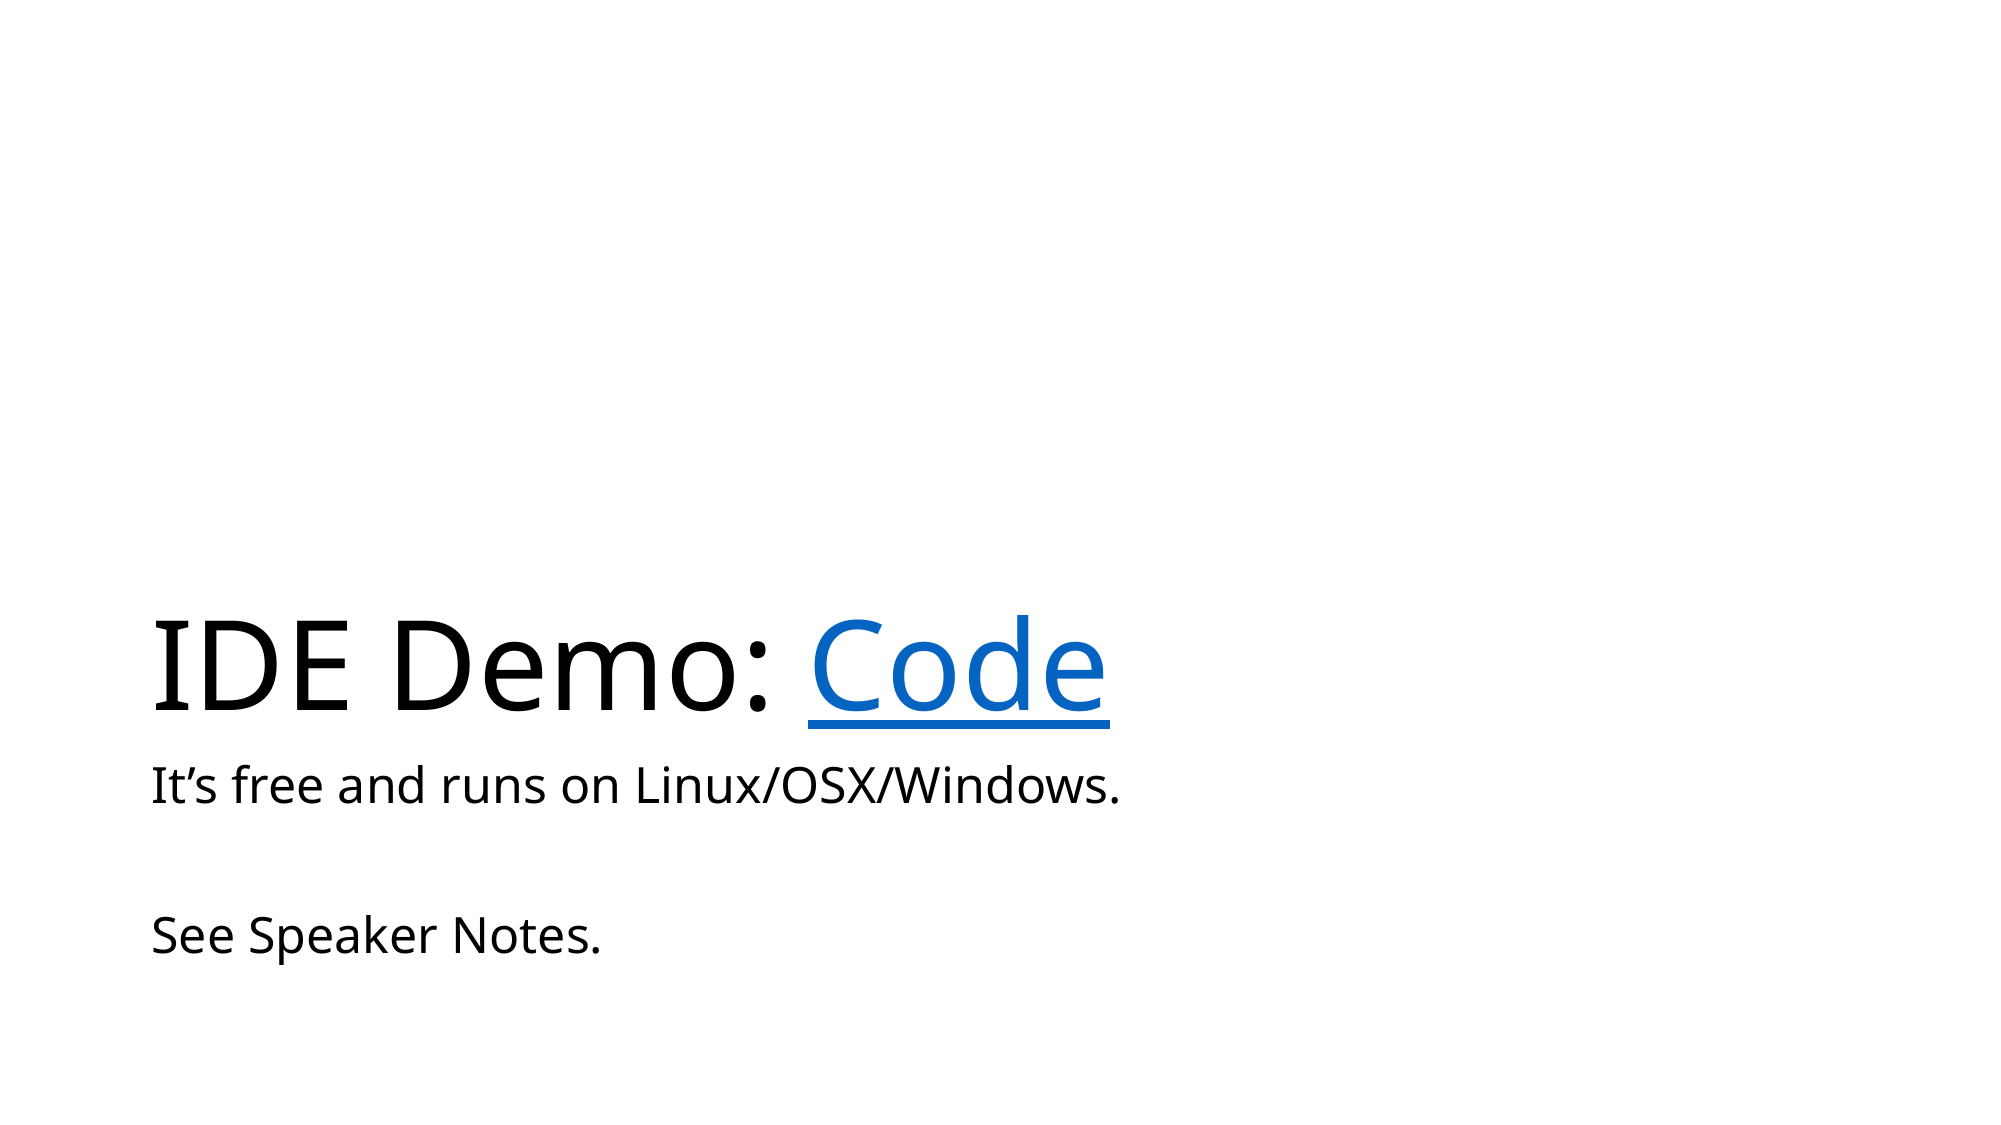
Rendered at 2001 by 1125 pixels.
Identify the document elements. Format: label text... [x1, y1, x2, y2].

list It’s free and runs on Linux/OSX/Windows. See Speaker Notes. [136, 752, 1862, 999]
title IDE Demo: Code [136, 280, 1862, 749]
